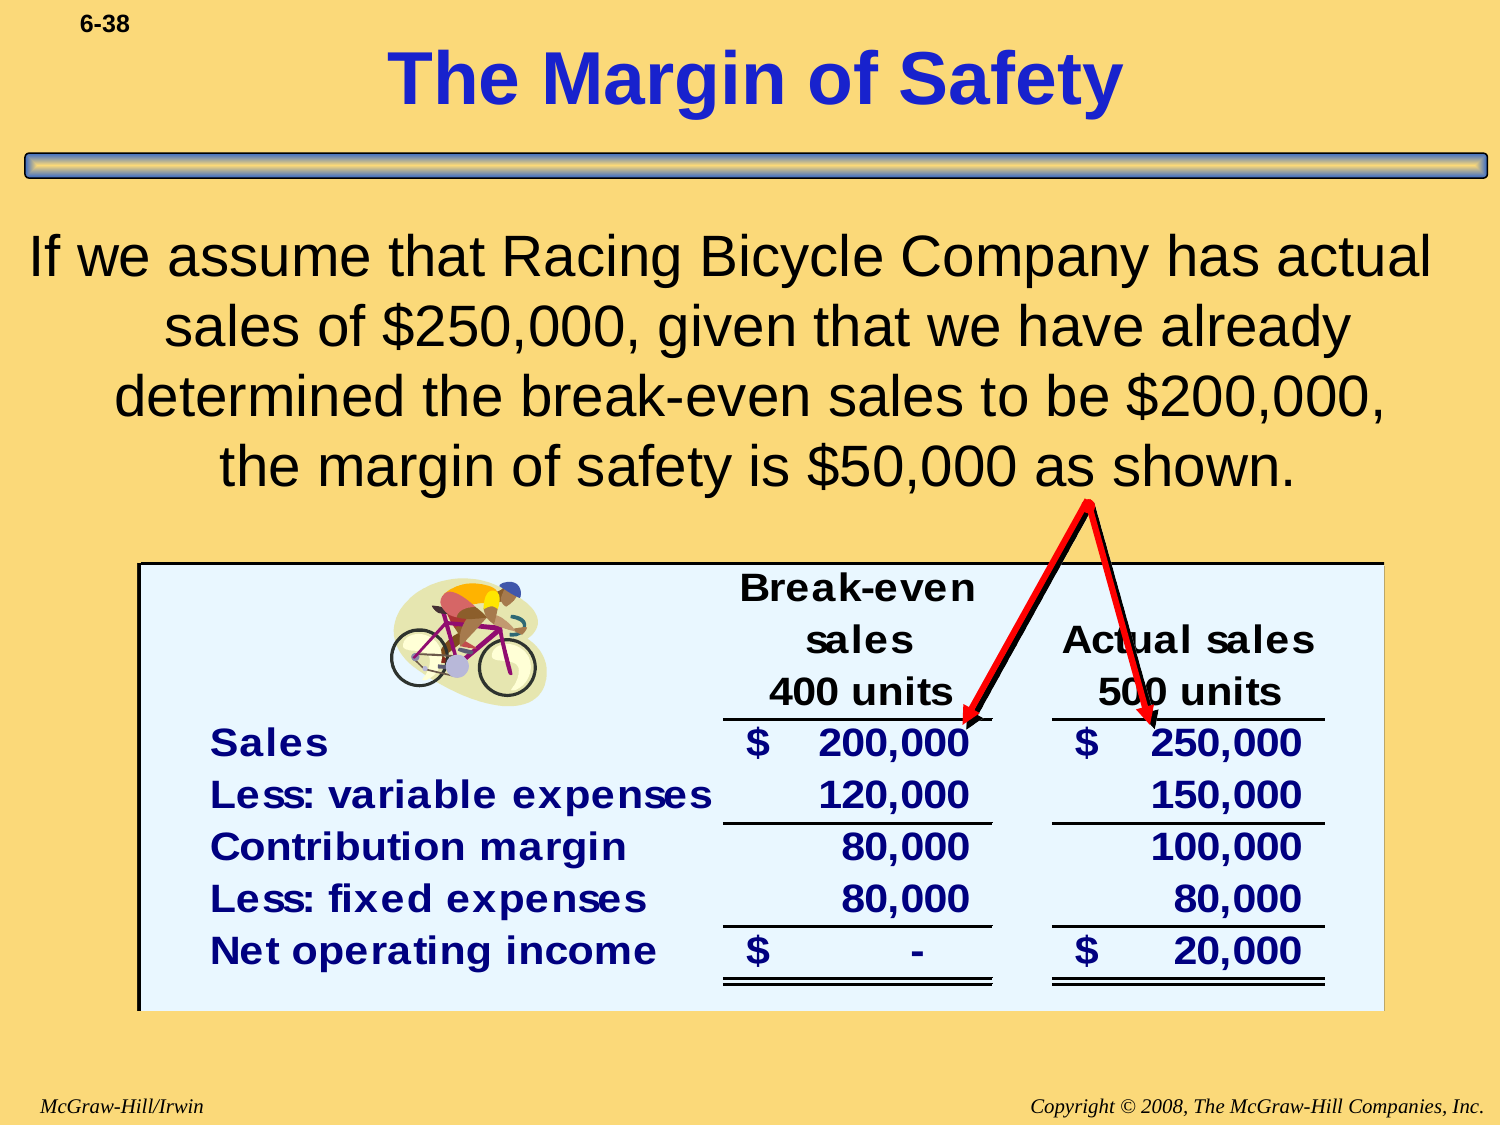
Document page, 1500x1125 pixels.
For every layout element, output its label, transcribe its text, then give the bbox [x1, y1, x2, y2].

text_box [137, 562, 1388, 1015]
title The Margin of Safety [24, 12, 1488, 138]
picture [386, 574, 551, 710]
list If we assume that Racing Bicycle Company has actual sales of $250,000, given that we have already determined the break-even sales to be $200,000, the margin of safety is $50,000 as shown. [0, 211, 1463, 563]
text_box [962, 499, 1151, 726]
